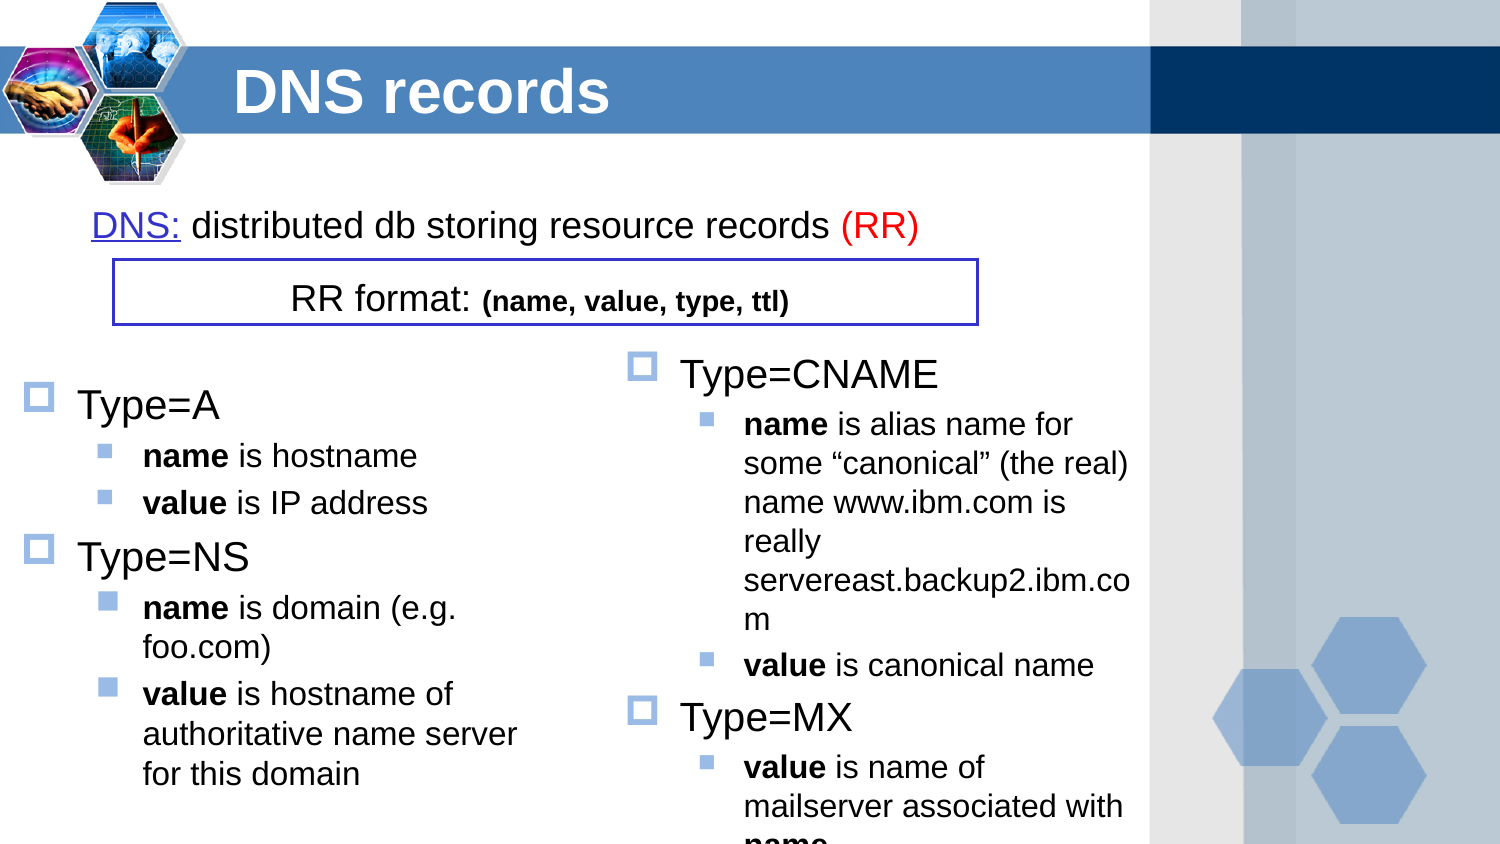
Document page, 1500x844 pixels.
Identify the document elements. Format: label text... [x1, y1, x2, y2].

picture [0, 0, 1500, 844]
list Type=CNAME name is alias name for some “canonical” (the real) name www.ibm.com is really servereast.backup2.ibm.com value is canonical name Type=MX value is name of mailserver associated with name [609, 339, 1150, 844]
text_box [99, 259, 981, 328]
text_box DNS: distributed db storing resource records (RR) [76, 193, 1360, 278]
list DNS records [218, 43, 1188, 115]
list Type=A name is hostname value is IP address Type=NS name is domain (e.g. foo.com) value is hostname of authoritative name server for this domain [5, 370, 561, 844]
